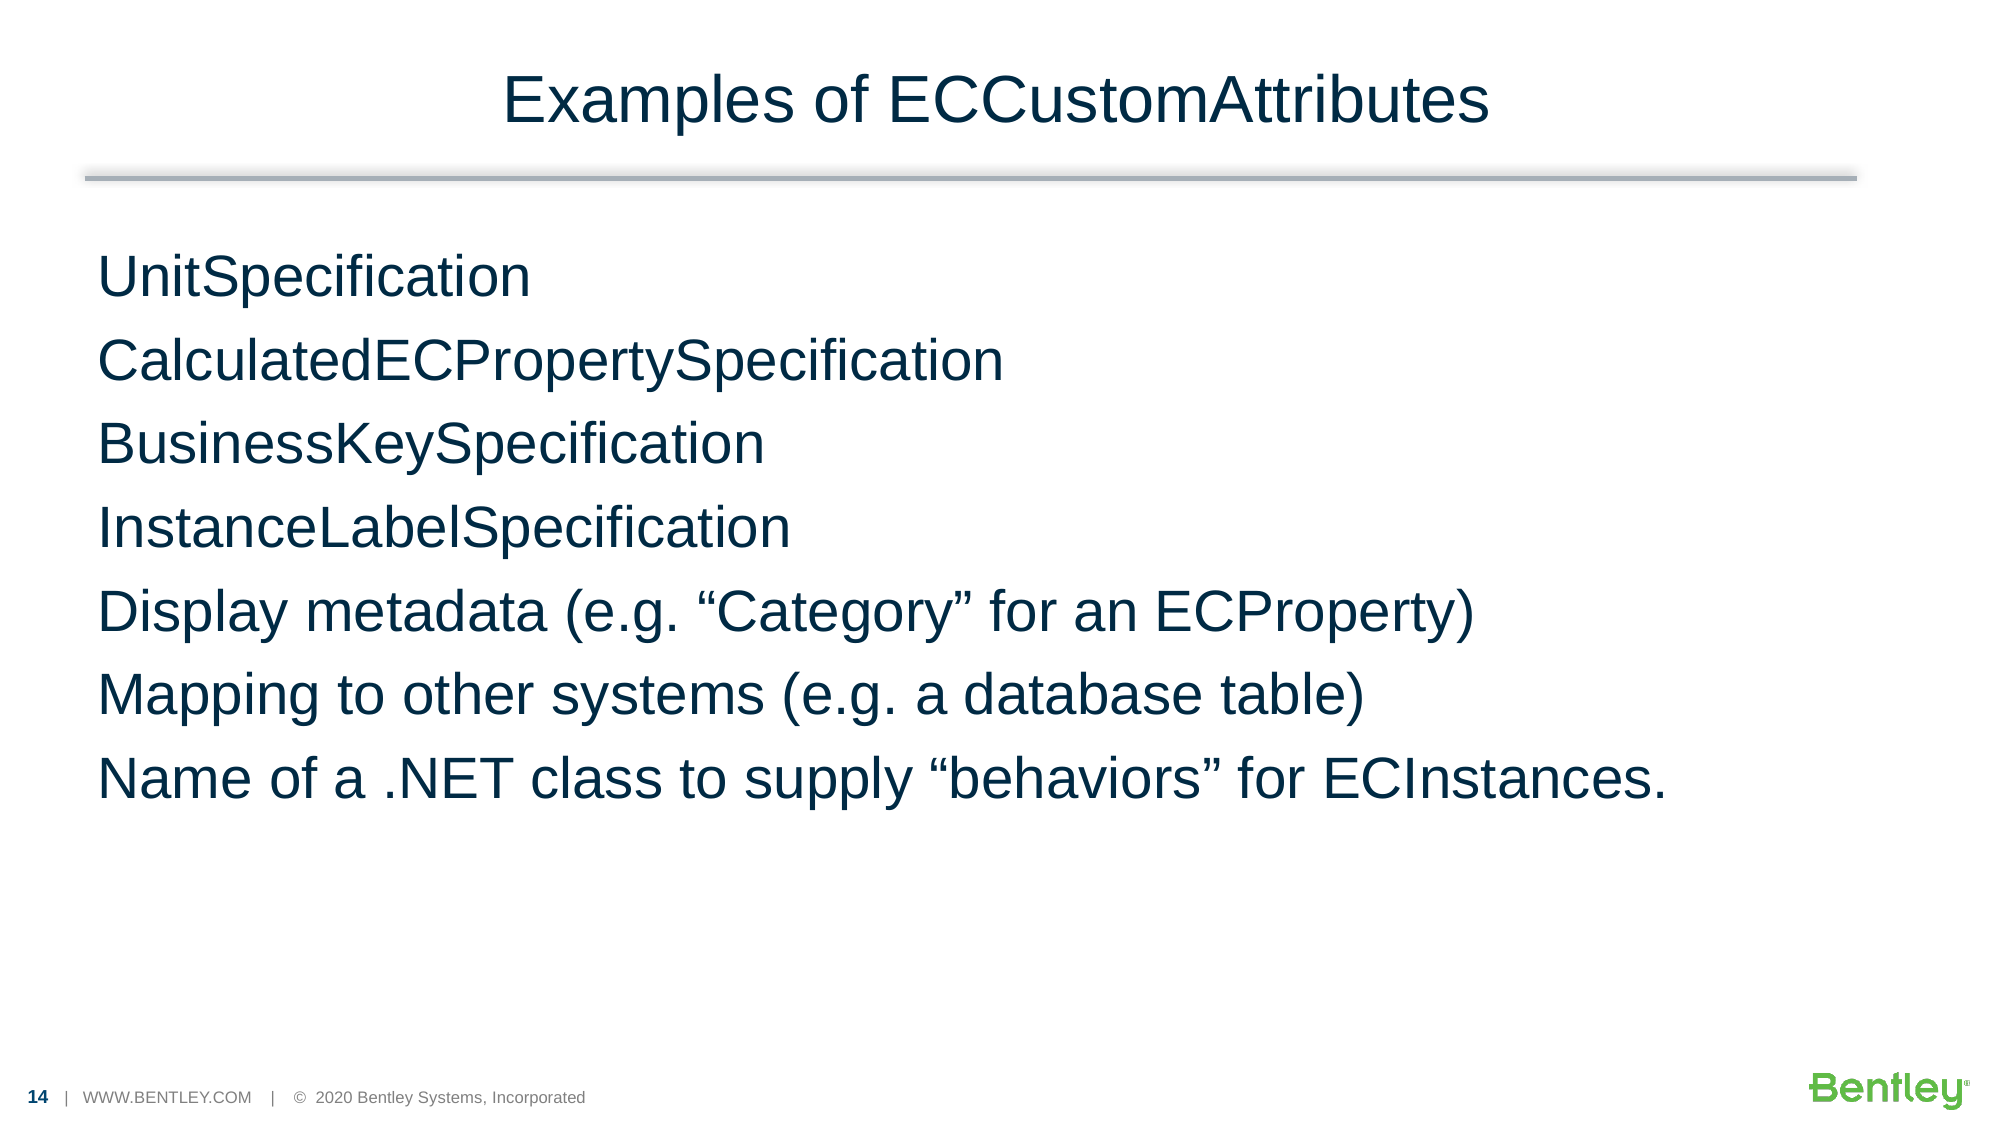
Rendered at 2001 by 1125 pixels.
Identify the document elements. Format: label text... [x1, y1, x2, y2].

picture [1809, 1072, 1970, 1110]
list UnitSpecification CalculatedECPropertySpecification BusinessKeySpecification InstanceLabelSpecification Display metadata (e.g. “Category” for an ECProperty) Mapping to other systems (e.g. a database table) Name of a .NET class to supply “behaviors” for ECInstances. [82, 238, 1916, 989]
title Examples of ECCustomAttributes [81, 38, 1914, 164]
